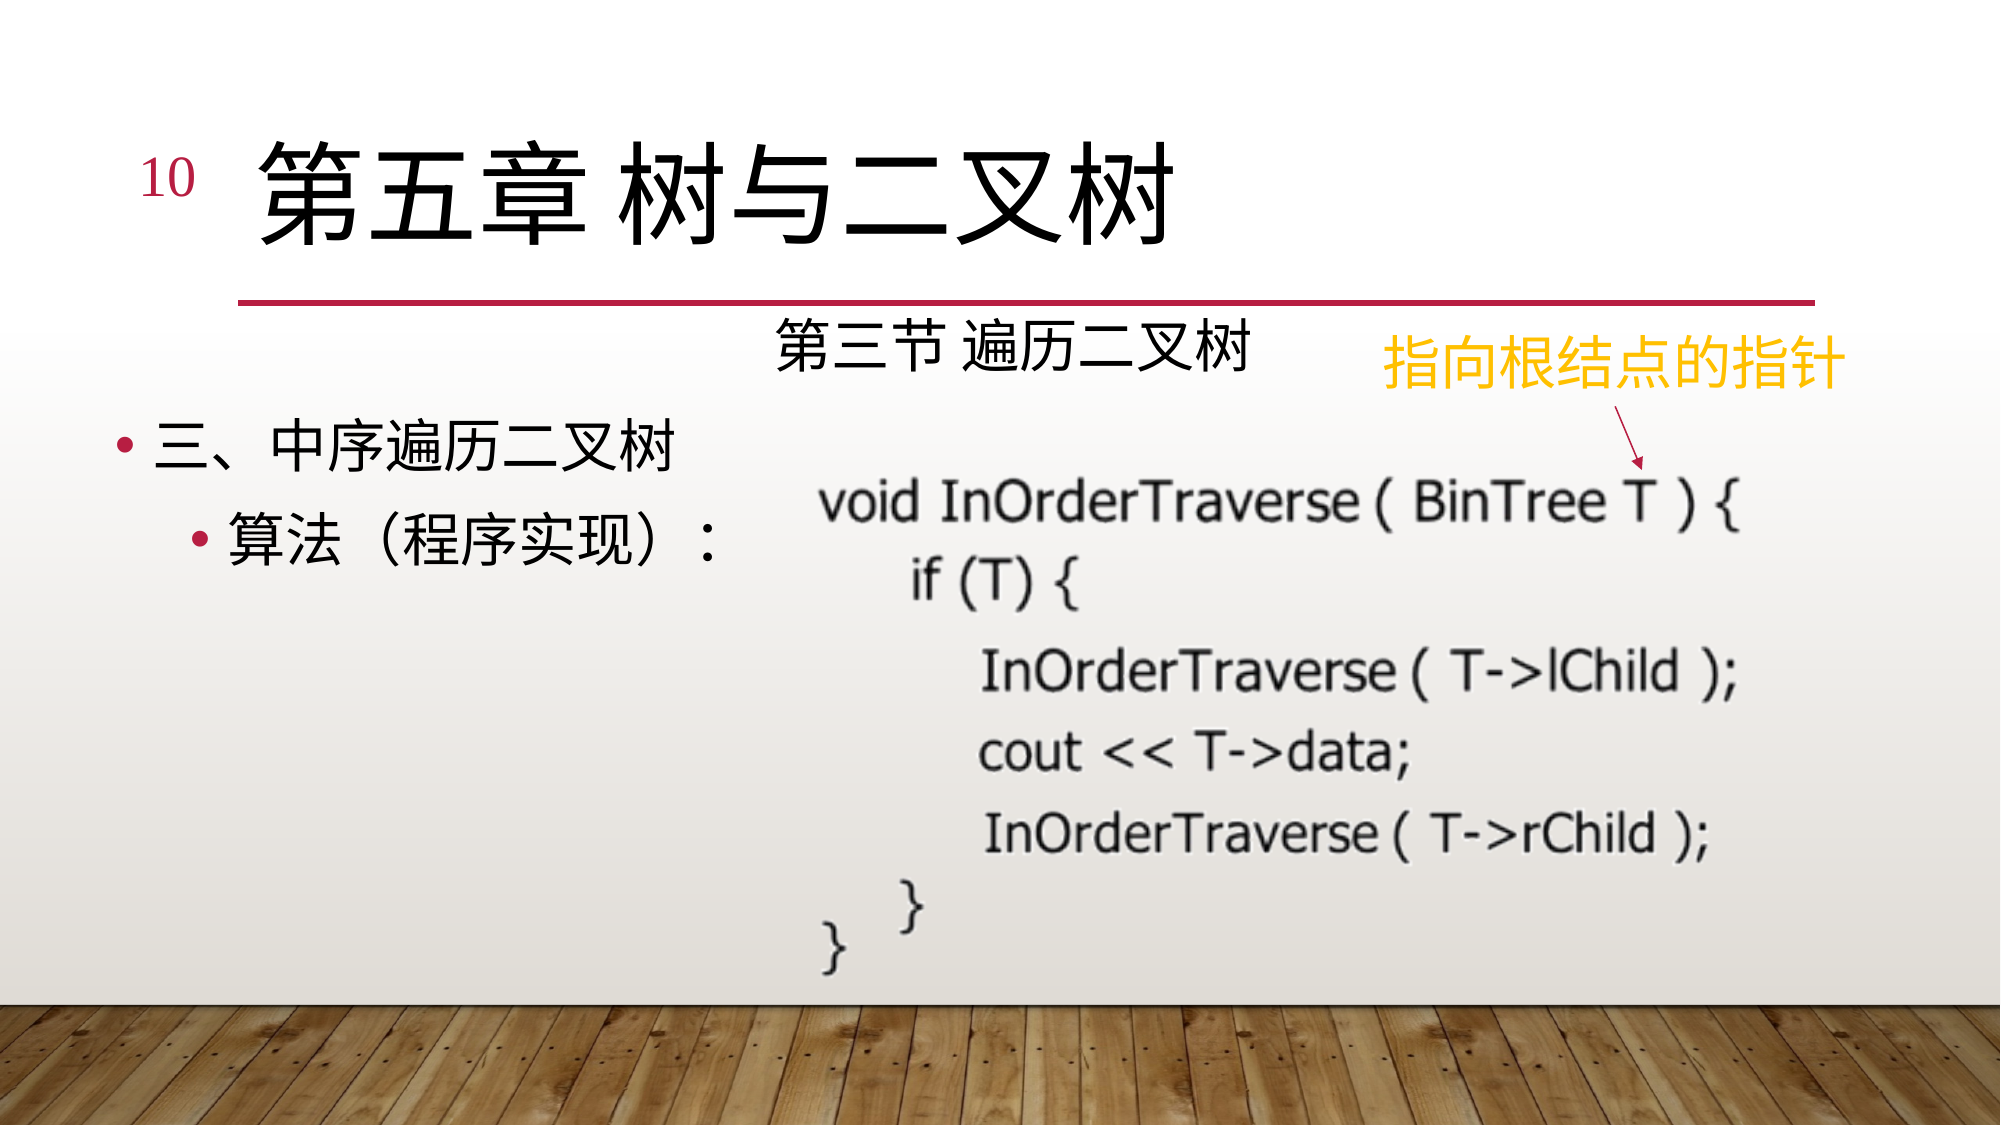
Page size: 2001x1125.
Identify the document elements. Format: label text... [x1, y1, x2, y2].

text_box 第三节 遍历二叉树 [758, 301, 1666, 387]
picture [965, 717, 1721, 878]
list 三、中序遍历二叉树 算法（程序实现）： [100, 387, 1900, 1088]
picture [965, 638, 1766, 708]
text_box 指向根结点的指针 [1367, 318, 1863, 404]
slide_number 10 [78, 131, 212, 214]
picture [800, 470, 1811, 628]
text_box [1614, 406, 1643, 471]
picture [0, 1005, 2000, 1125]
title 第五章 树与二叉树 [238, 131, 1814, 305]
picture [793, 867, 950, 994]
